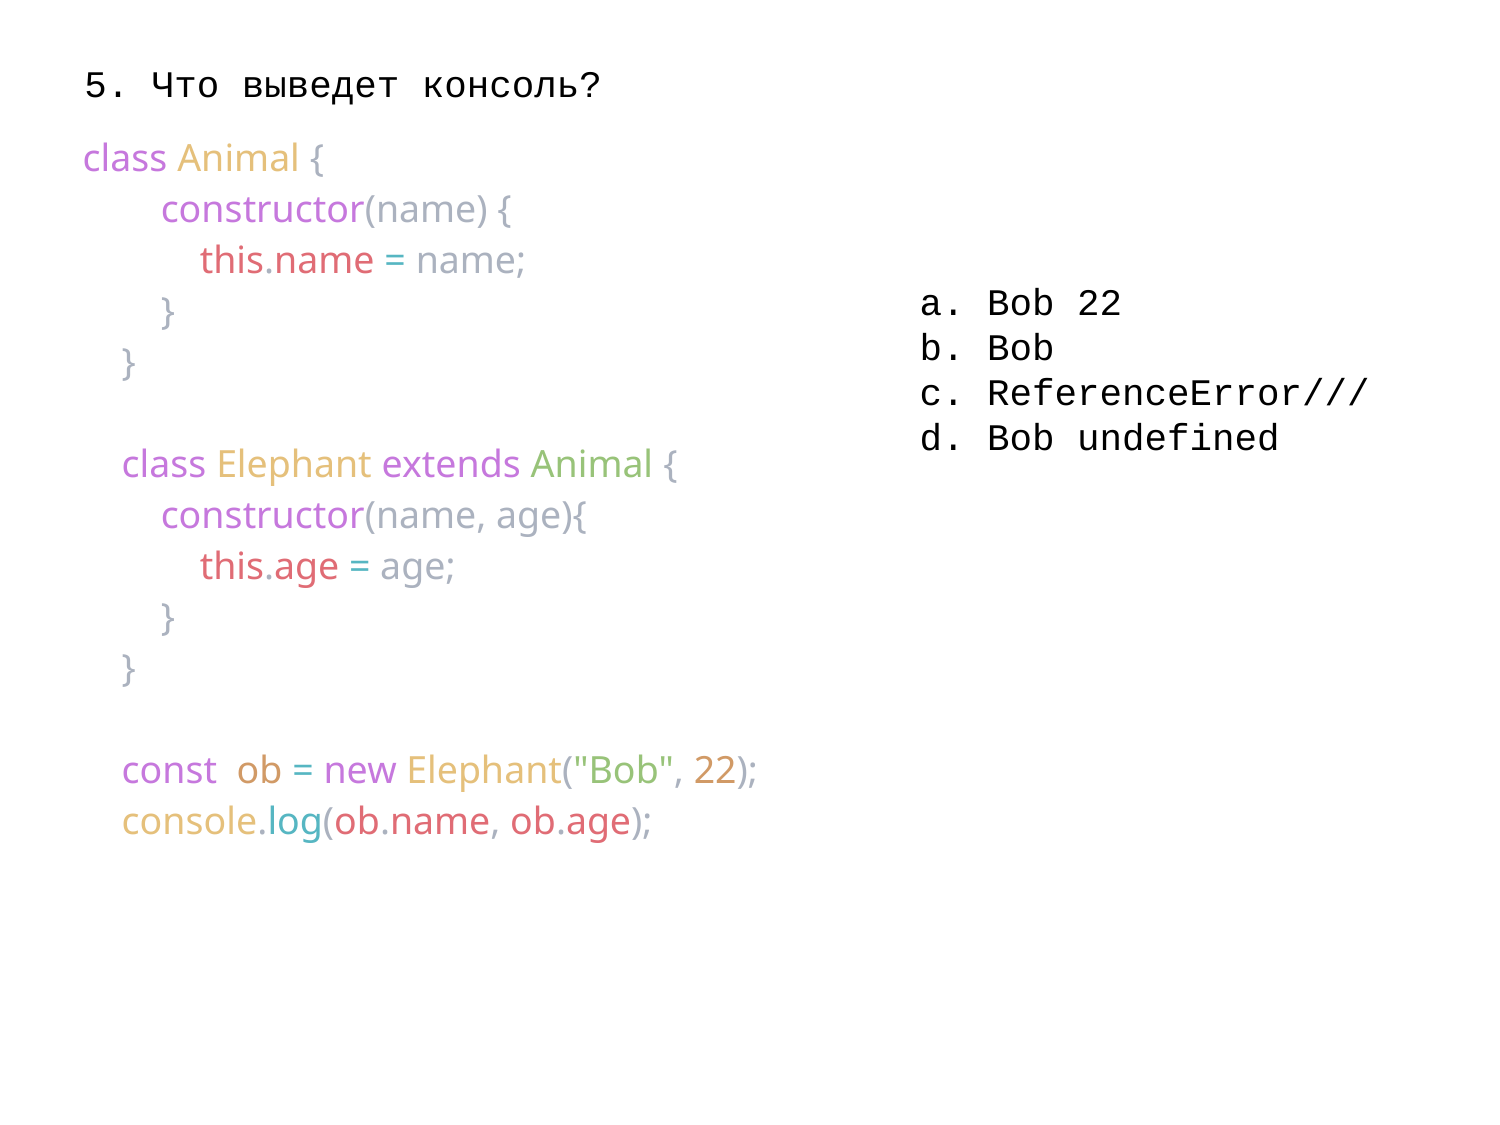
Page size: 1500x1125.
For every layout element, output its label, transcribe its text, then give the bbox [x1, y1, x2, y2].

text_box class Animal { constructor(name) { this.name = name; } } class Elephant extends Animal { constructor(name, age){ this.age = age; } } const ob = new Elephant("Bob", 22); console.log(ob.name, ob.age); [67, 137, 818, 850]
text_box 5. Что выведет консоль? [69, 52, 617, 112]
text_box a. Bob 22 b. Bob c. ReferenceError/// d. Bob undefined [904, 270, 1385, 466]
